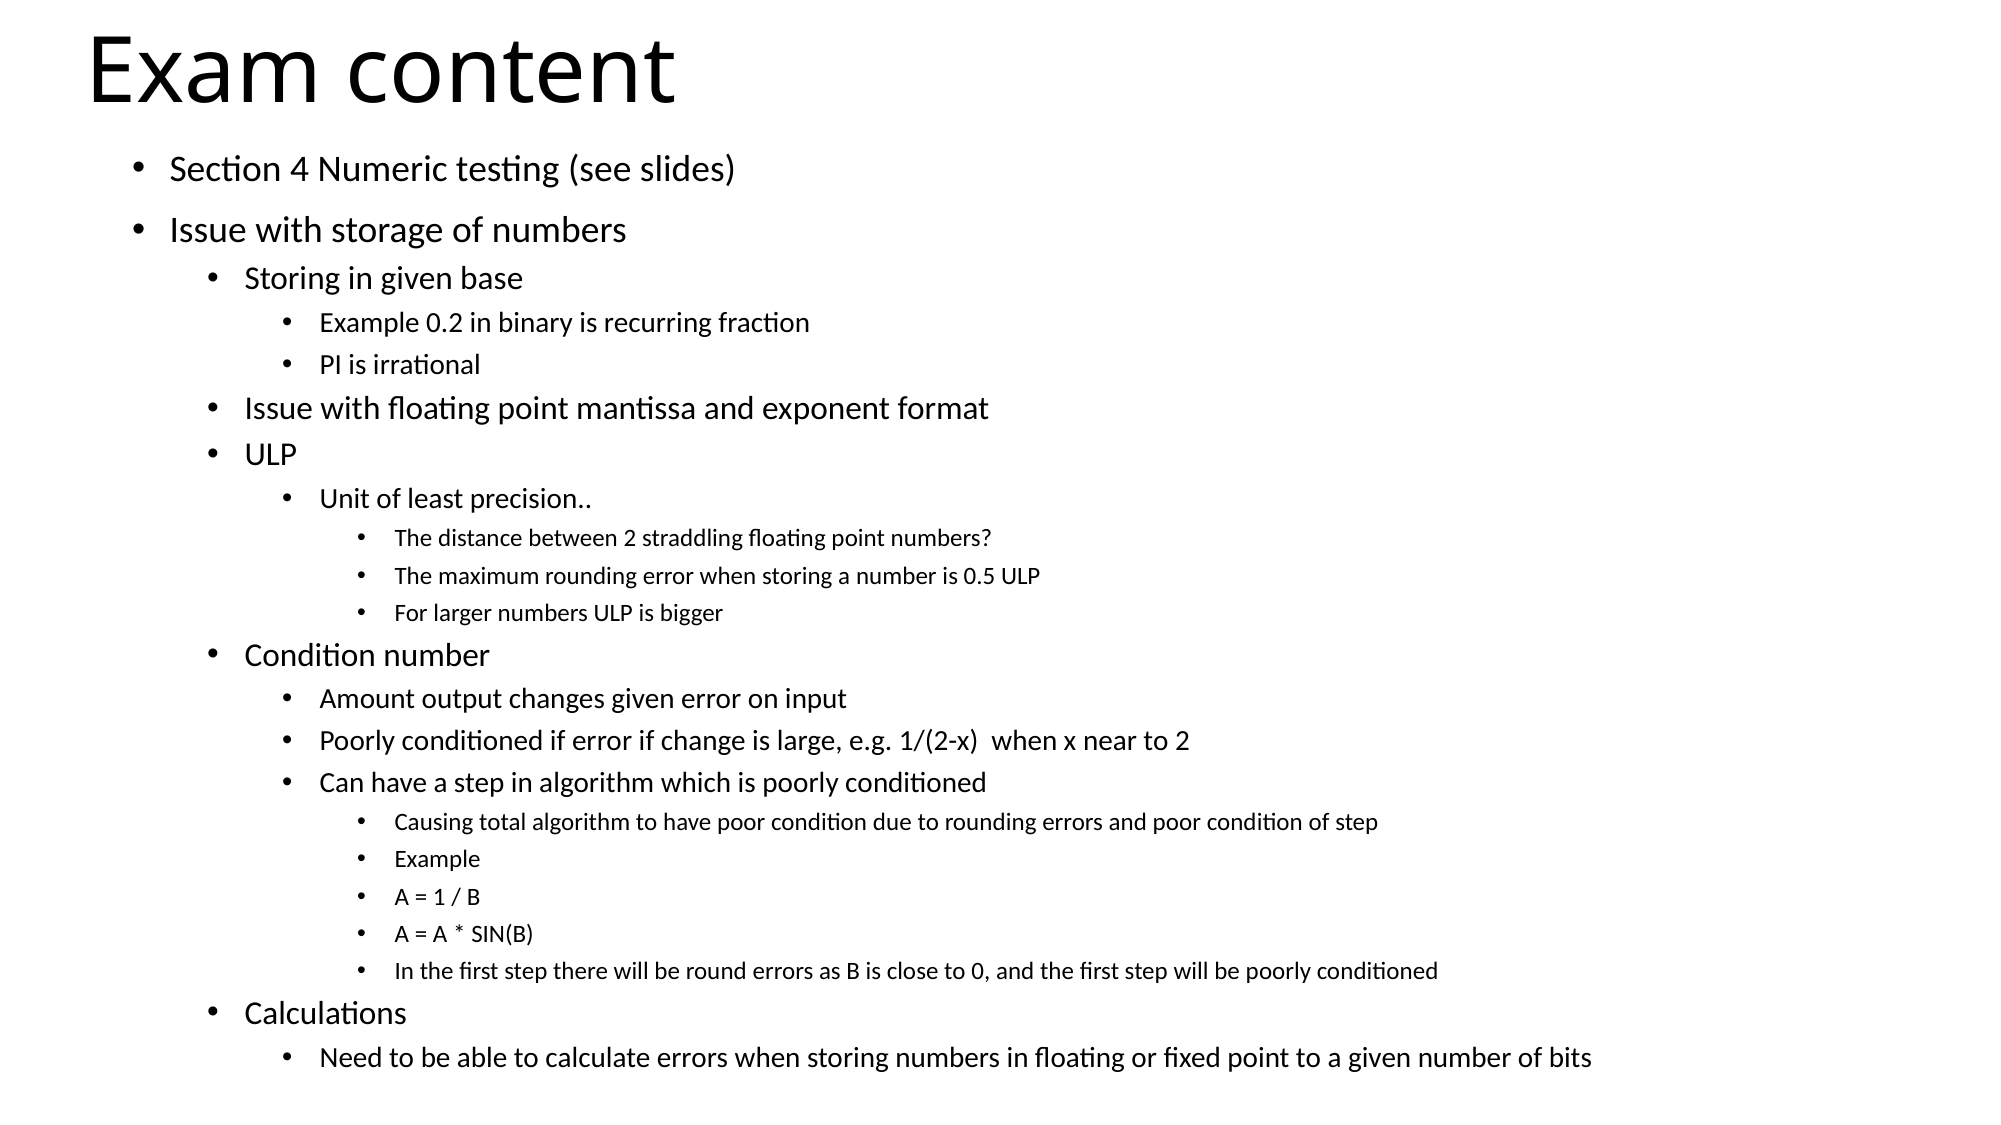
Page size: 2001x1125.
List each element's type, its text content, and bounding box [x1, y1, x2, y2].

title Exam content [70, 0, 1796, 182]
list Section 4 Numeric testing (see slides) Issue with storage of numbers Storing in given base Example 0.2 in binary is recurring fraction PI is irrational Issue with floating point mantissa and exponent format ULP Unit of least precision.. The distance between 2 straddling floating point numbers? The maximum rounding error when storing a number is 0.5 ULP For larger numbers ULP is bigger Condition number Amount output changes given error on input Poorly conditioned if error if change is large, e.g. 1/(2-x) when x near to 2 Can have a step in algorithm which is poorly conditioned Causing total algorithm to have poor condition due to rounding errors and poor condition of step Example A = 1 / B A = A * SIN(B) In the first step there will be round errors as B is close to 0, and the first step will be poorly conditioned Calculations Need to be able to calculate errors when storing numbers in floating or fixed point to a given number of bits [117, 141, 1842, 856]
